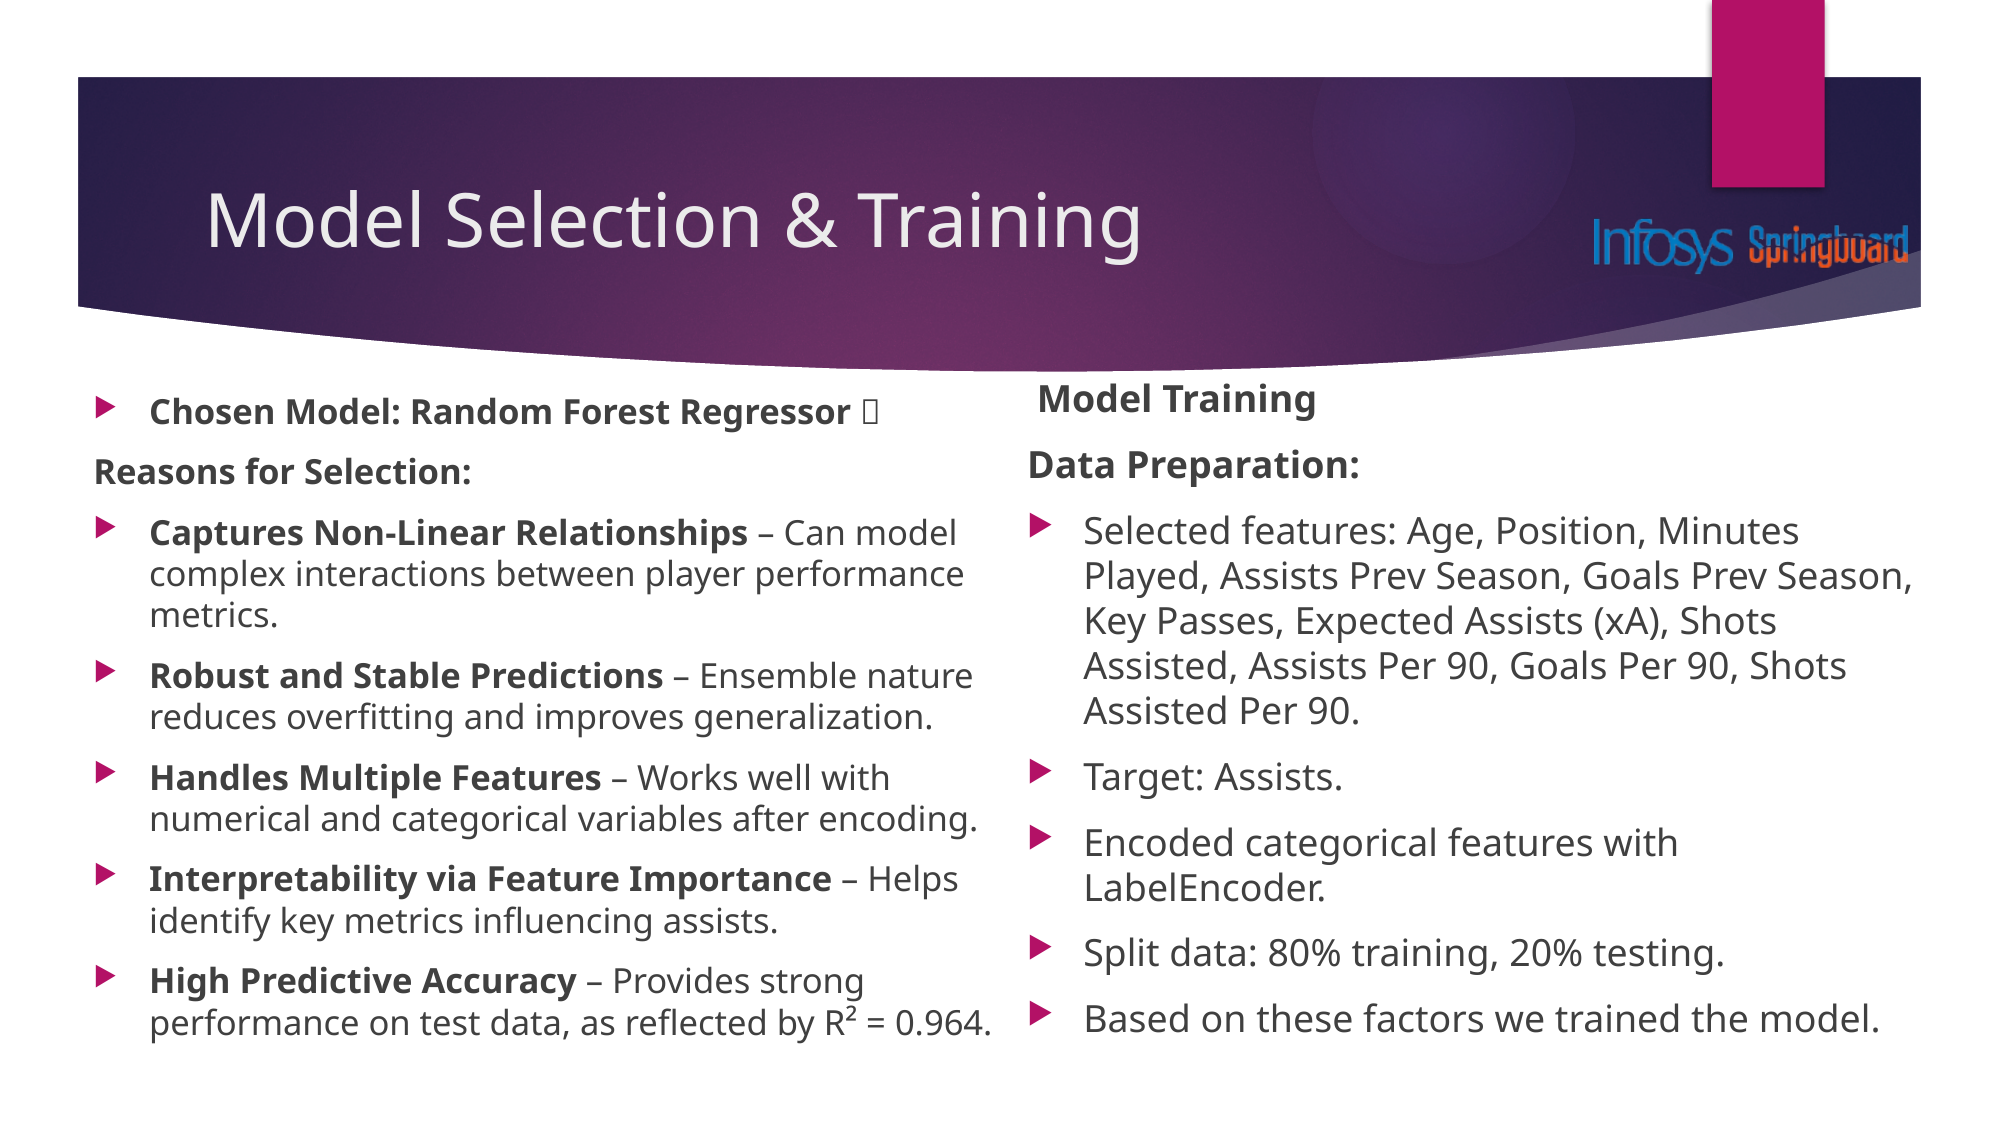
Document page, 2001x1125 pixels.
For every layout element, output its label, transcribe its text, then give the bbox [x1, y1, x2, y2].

text_box Model Training Data Preparation: Selected features: Age, Position, Minutes Played, Assists Prev Season, Goals Prev Season, Key Passes, Expected Assists (xA), Shots Assisted, Assists Per 90, Goals Per 90, Shots Assisted Per 90. Target: Assists. Encoded categorical features with LabelEncoder. Split data: 80% training, 20% testing. Based on these factors we trained the model. [1012, 367, 1946, 1099]
list Chosen Model: Random Forest Regressor ✅ Reasons for Selection: Captures Non-Linear Relationships – Can model complex interactions between player performance metrics. Robust and Stable Predictions – Ensemble nature reduces overfitting and improves generalization. Handles Multiple Features – Works well with numerical and categorical variables after encoding. Interpretability via Feature Importance – Helps identify key metrics influencing assists. High Predictive Accuracy – Provides strong performance on test data, as reflected by R² = 0.964. [78, 382, 1013, 1113]
title Model Selection & Training [189, 159, 1627, 276]
picture [1594, 214, 1908, 278]
